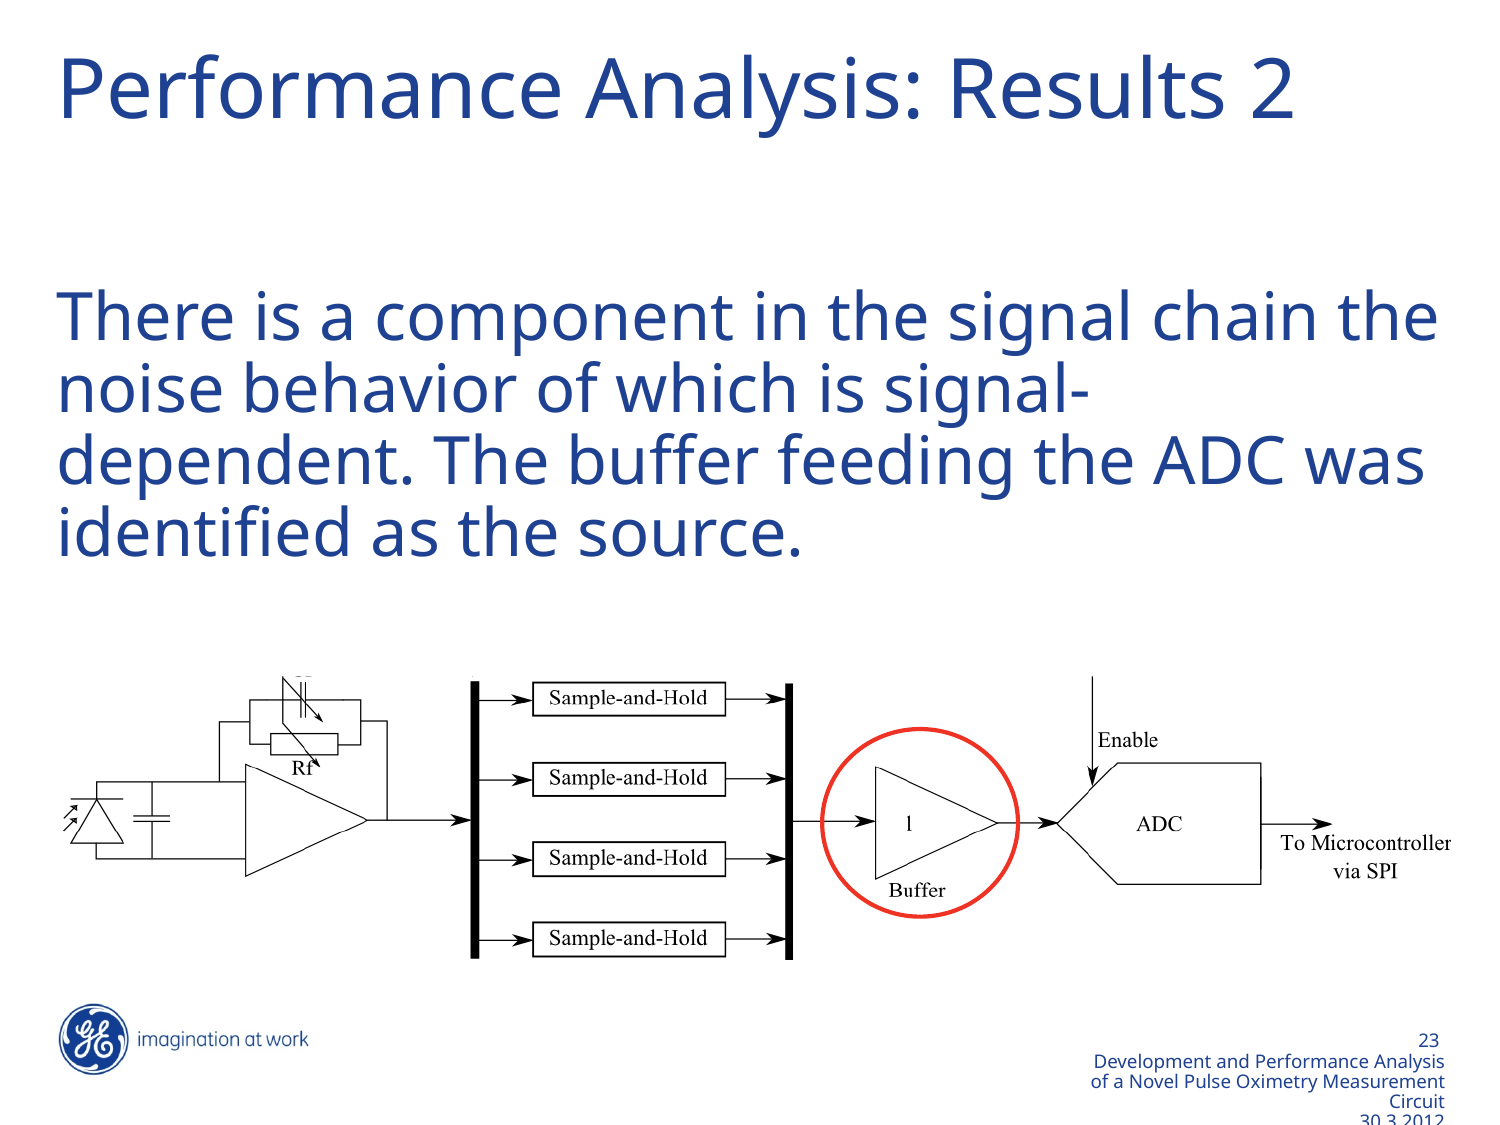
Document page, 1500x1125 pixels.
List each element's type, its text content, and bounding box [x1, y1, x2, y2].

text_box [63, 502, 1451, 960]
list There is a component in the signal chain the noise behavior of which is signal-dependent. The buffer feeding the ADC was identified as the source. [56, 283, 1444, 979]
picture [52, 997, 315, 1081]
title Performance Analysis: Results 2 [56, 46, 1444, 210]
